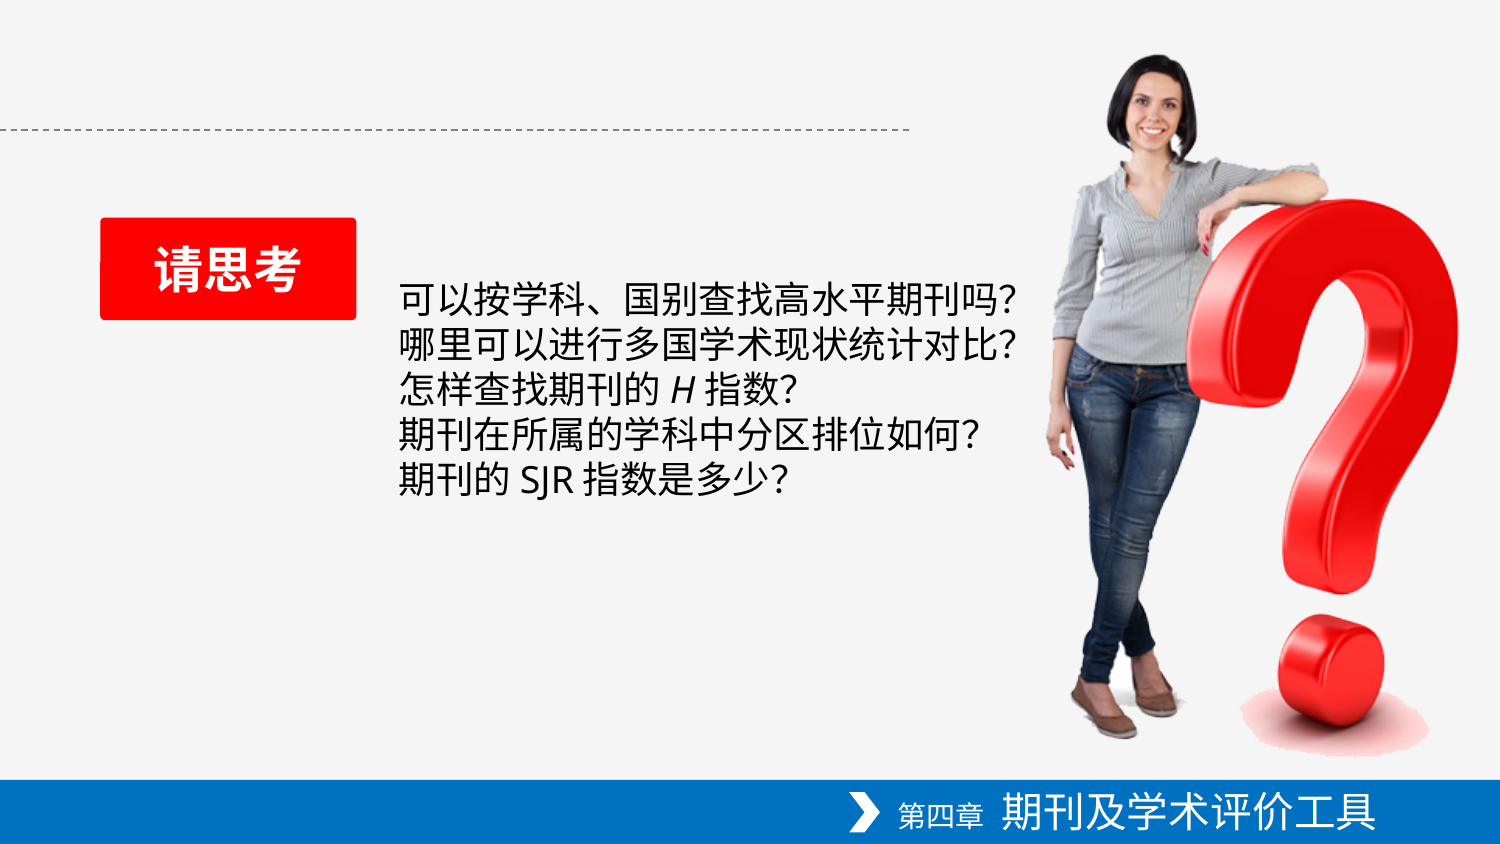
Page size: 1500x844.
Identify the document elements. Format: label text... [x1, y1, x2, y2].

text_box [360, 237, 826, 311]
text_box 可以按学科、国别查找高水平期刊吗？ 哪里可以进行多国学术现状统计对比？ 怎样查找期刊的H指数？ 期刊在所属的学科中分区排位如何？ 期刊的SJR指数是多少？ [383, 268, 826, 508]
picture [831, 0, 1500, 844]
text_box 请思考 [98, 215, 359, 323]
